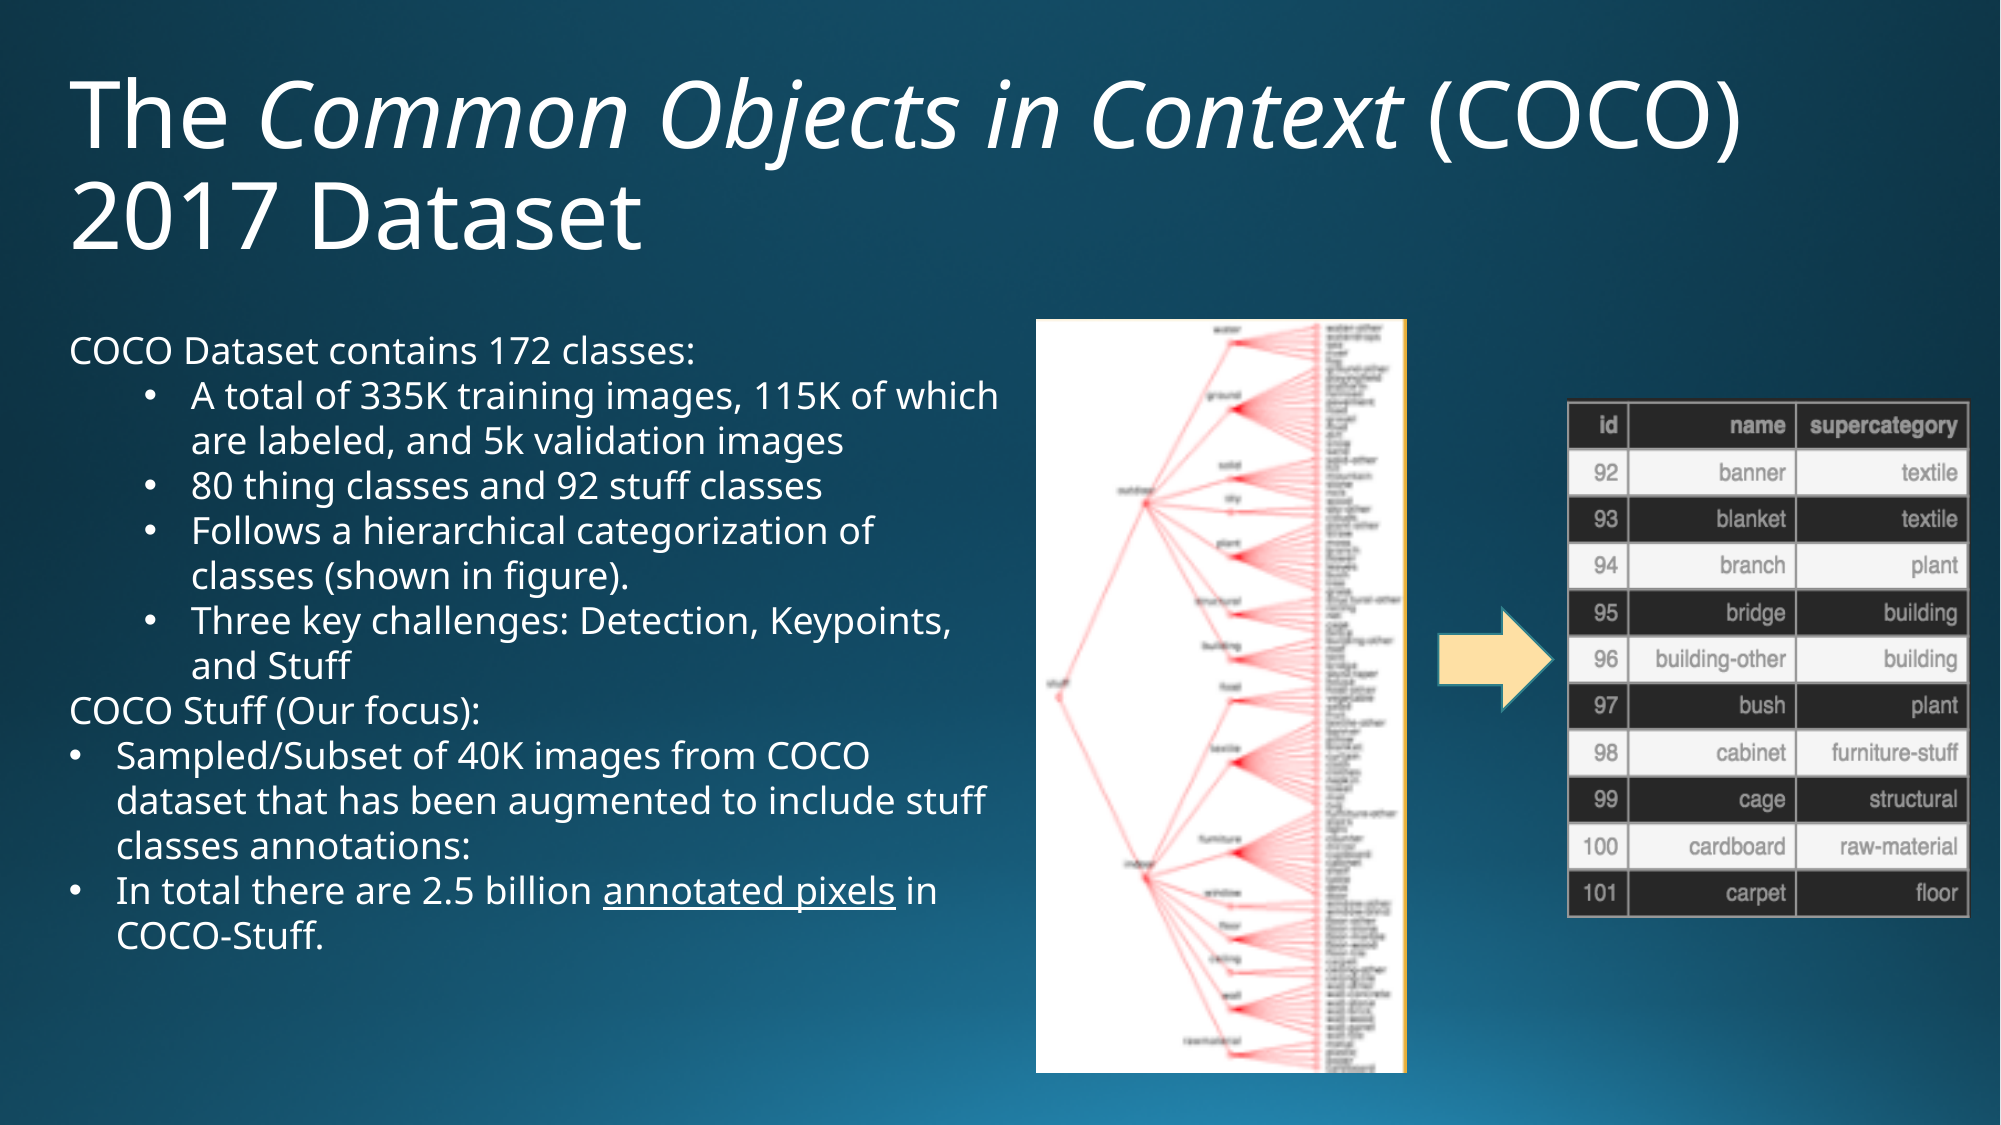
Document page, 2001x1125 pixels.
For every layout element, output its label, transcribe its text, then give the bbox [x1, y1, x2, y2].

title The Common Objects in Context (COCO) 2017 Dataset [54, 59, 1863, 278]
text_box COCO Dataset contains 172 classes: A total of 335K training images, 115K of which are labeled, and 5k validation images 80 thing classes and 92 stuff classes Follows a hierarchical categorization of classes (shown in figure). Three key challenges: Detection, Keypoints, and Stuff COCO Stuff (Our focus): Sampled/Subset of 40K images from COCO dataset that has been augmented to include stuff classes annotations: In total there are 2.5 billion annotated pixels in COCO-Stuff. [54, 319, 1023, 965]
picture [0, 0, 2001, 1125]
text_box [1437, 605, 1555, 714]
